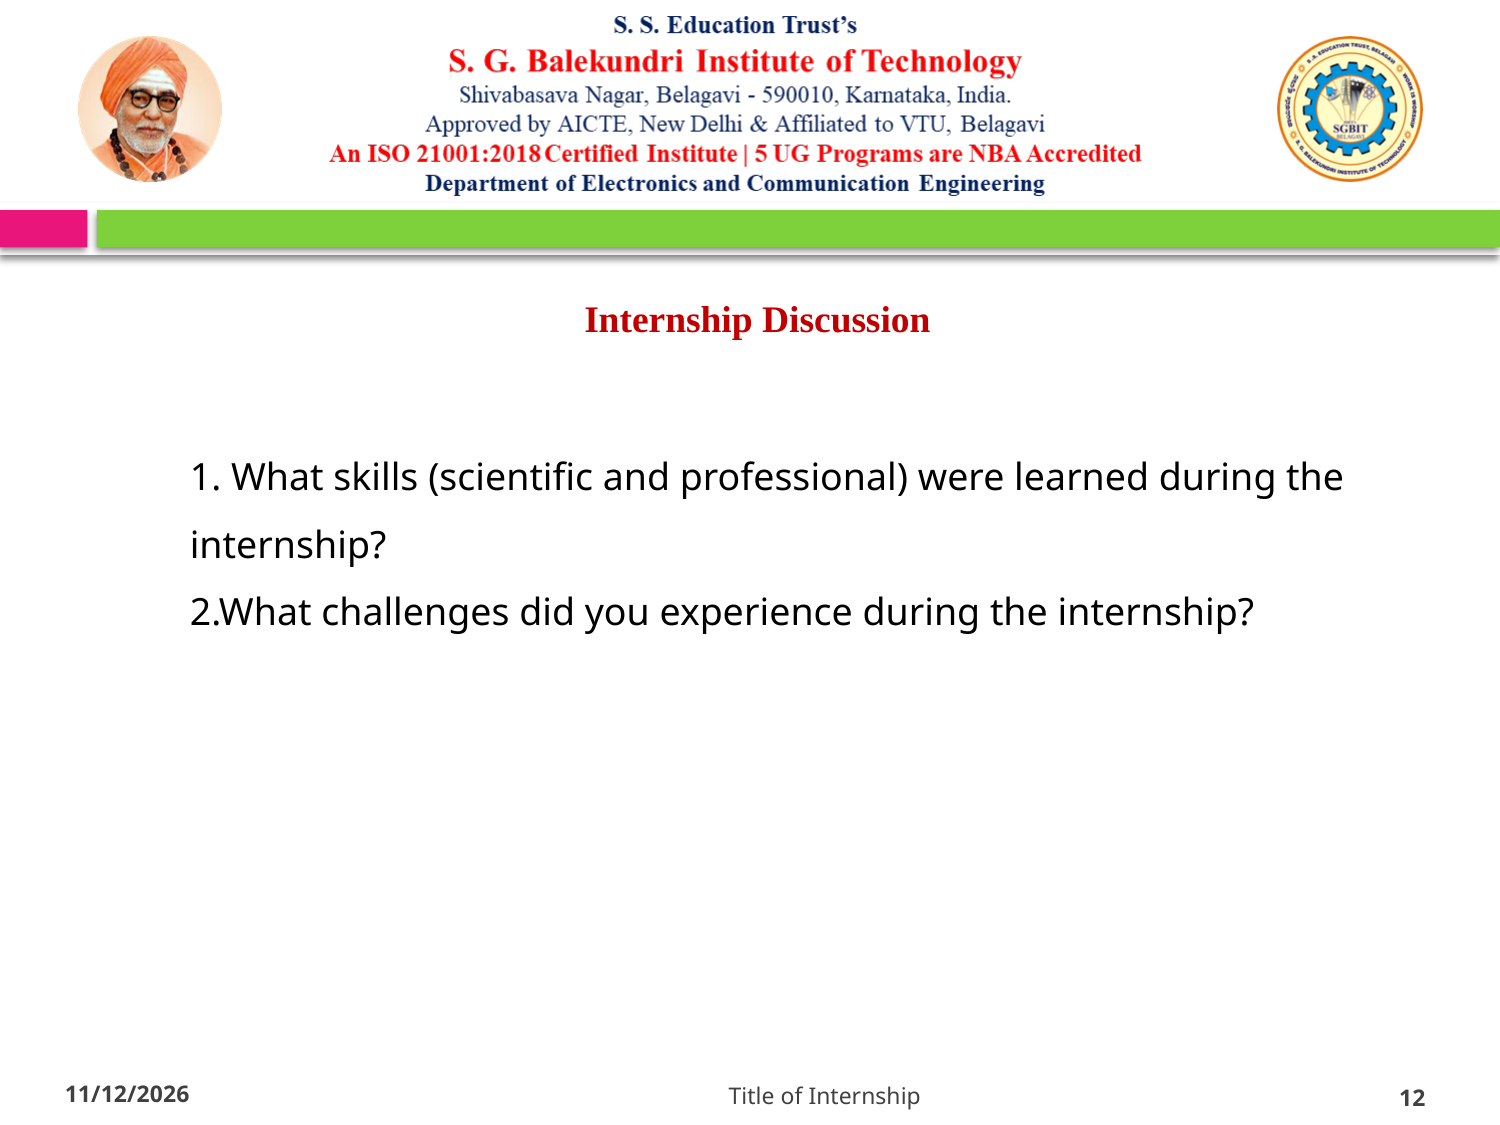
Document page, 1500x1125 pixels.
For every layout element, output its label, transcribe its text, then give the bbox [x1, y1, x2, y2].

picture [77, 1, 1423, 213]
slide_number 12 [1350, 1072, 1475, 1125]
footer Title of Internship [350, 1065, 1300, 1125]
text_box Internship Discussion [387, 287, 1138, 348]
text_box 1. What skills (scientific and professional) were learned during the internship? 2.What challenges did you experience during the internship? [174, 423, 1400, 641]
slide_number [50, 1065, 250, 1125]
